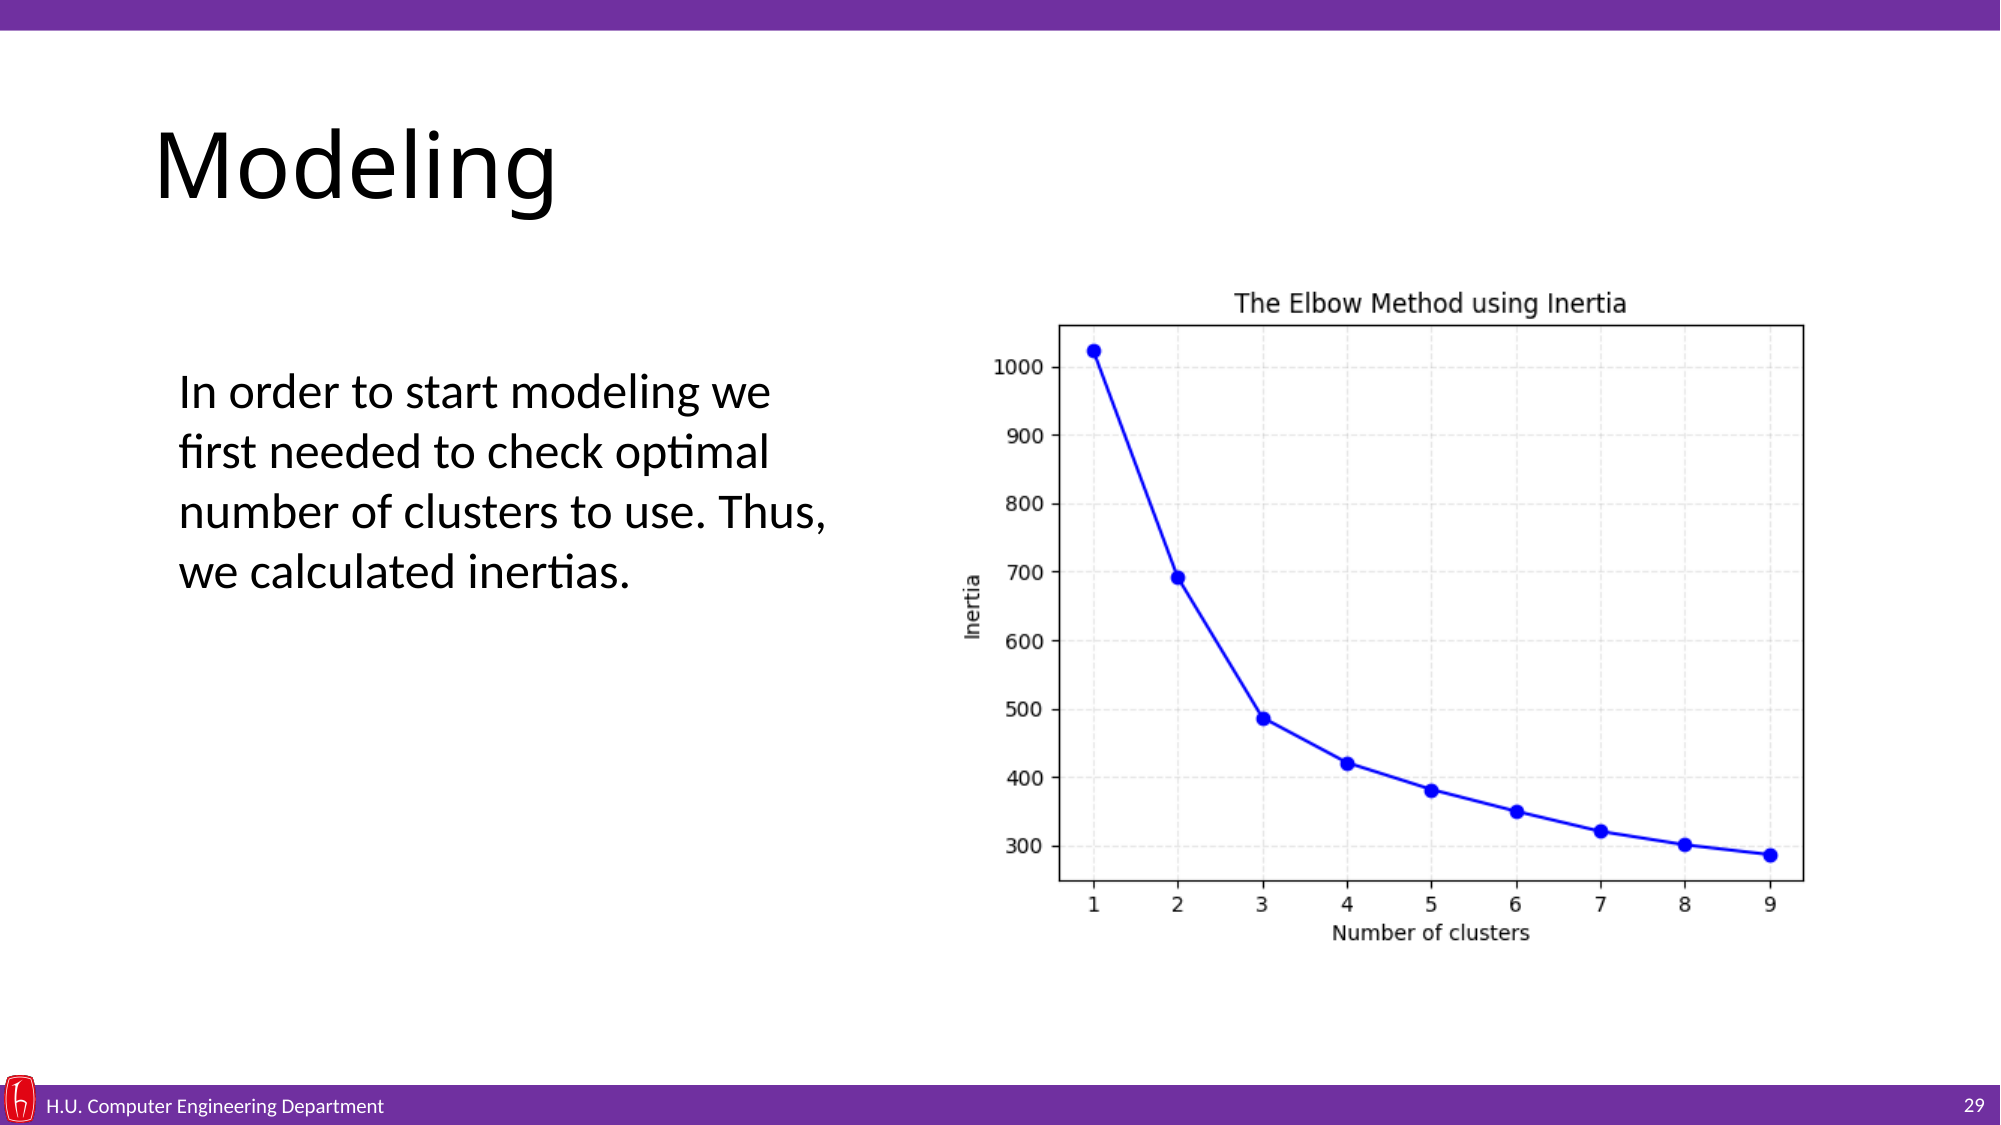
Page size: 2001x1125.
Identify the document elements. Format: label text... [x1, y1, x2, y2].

slide_number 29 [1839, 1084, 2000, 1124]
title Modeling [137, 59, 1863, 278]
picture [4, 1075, 36, 1123]
text_box In order to start modeling we first needed to check optimal number of clusters to use. Thus, we calculated inertias. [163, 350, 845, 606]
picture [947, 277, 1818, 960]
